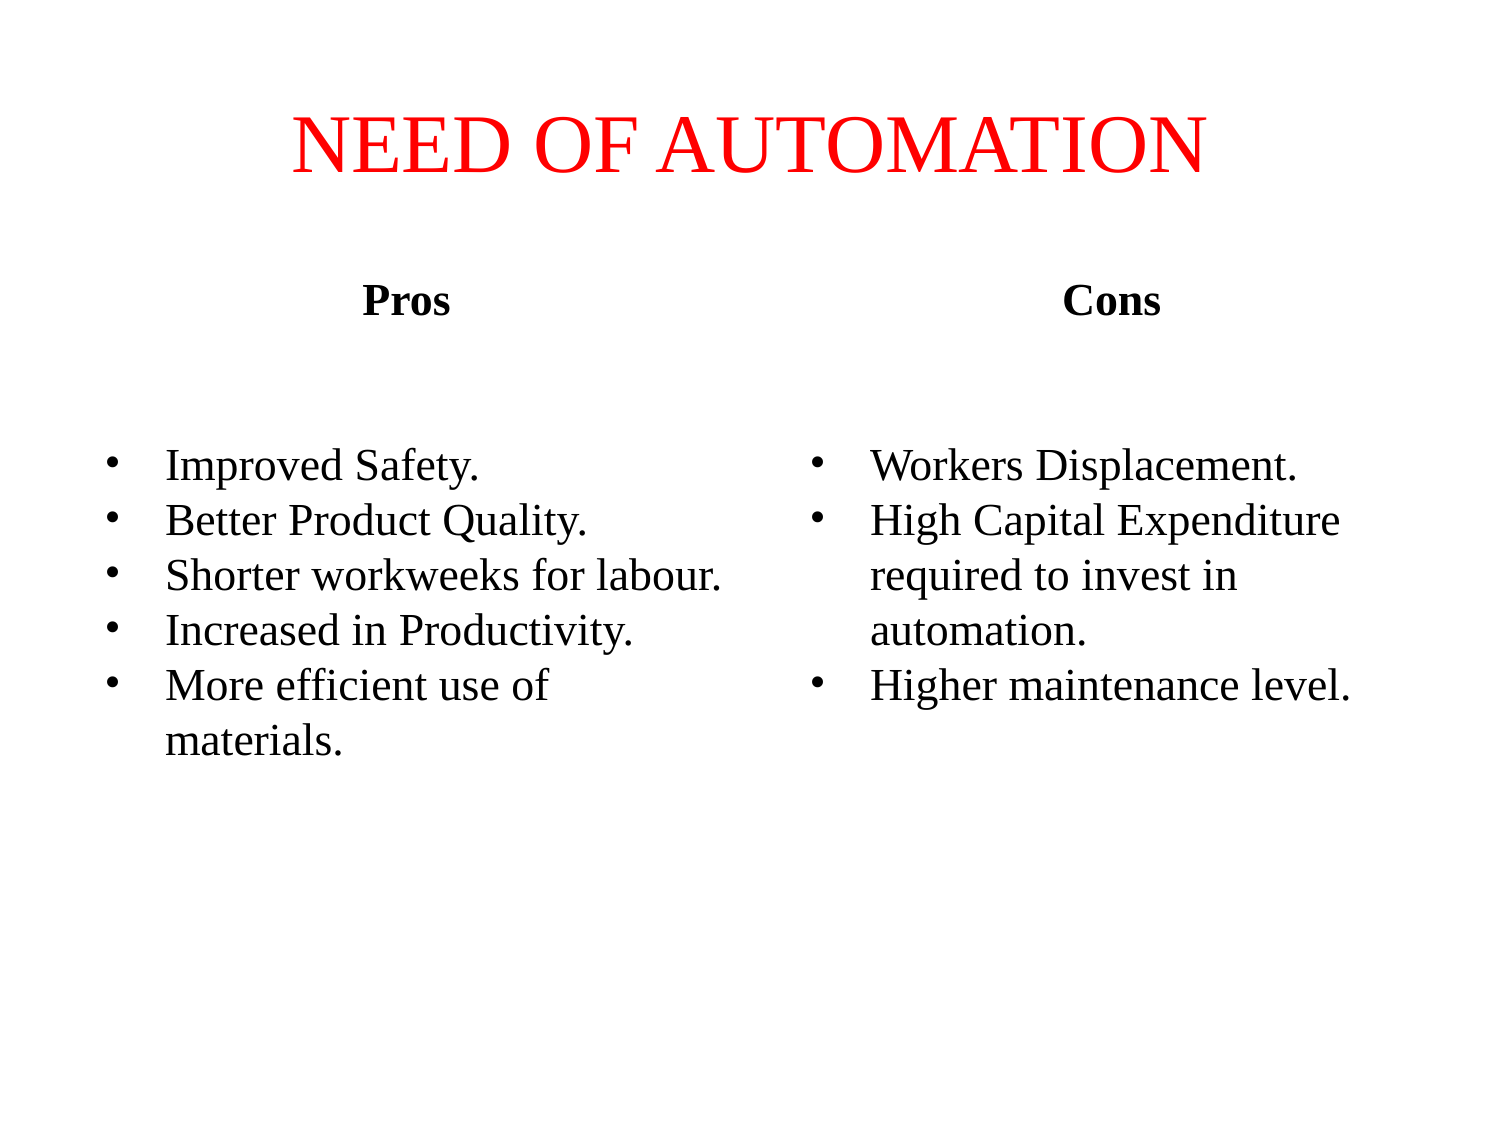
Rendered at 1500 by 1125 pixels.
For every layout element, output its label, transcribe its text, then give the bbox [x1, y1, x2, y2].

list Cons Workers Displacement. High Capital Expenditure required to invest in automation. Higher maintenance level. [780, 262, 1456, 1005]
title NEED OF AUTOMATION [75, 45, 1425, 233]
list Pros Improved Safety. Better Product Quality. Shorter workweeks for labour. Increased in Productivity. More efficient use of materials. [75, 262, 750, 1005]
